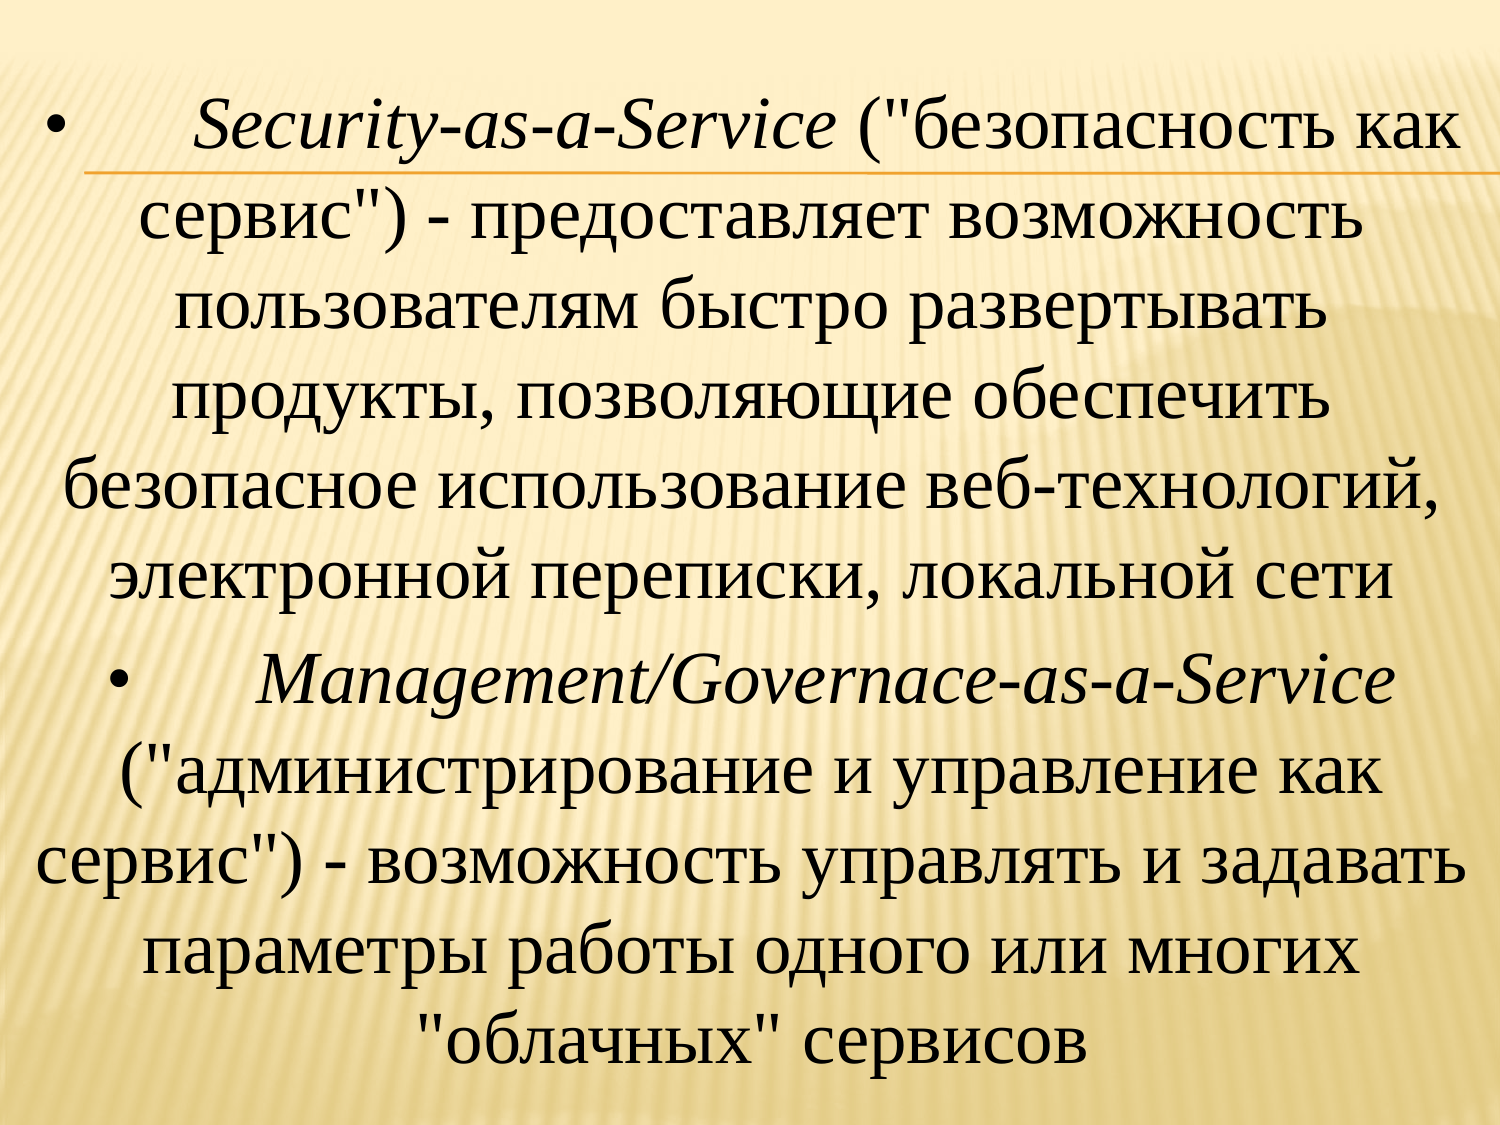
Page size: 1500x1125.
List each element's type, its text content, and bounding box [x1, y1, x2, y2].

list • Security-as-a-Service ("безопасность как сервис") - предоставляет возможность пользователям быстро развертывать продукты, позволяющие обеспечить безопасное использование веб-технологий, электронной переписки, локальной сети • Management/Governace-as-a-Service ("администрирование и управление как сервис") - возможность управлять и задавать параметры работы одного или многих "облачных" сервисов [2, 66, 1500, 1102]
